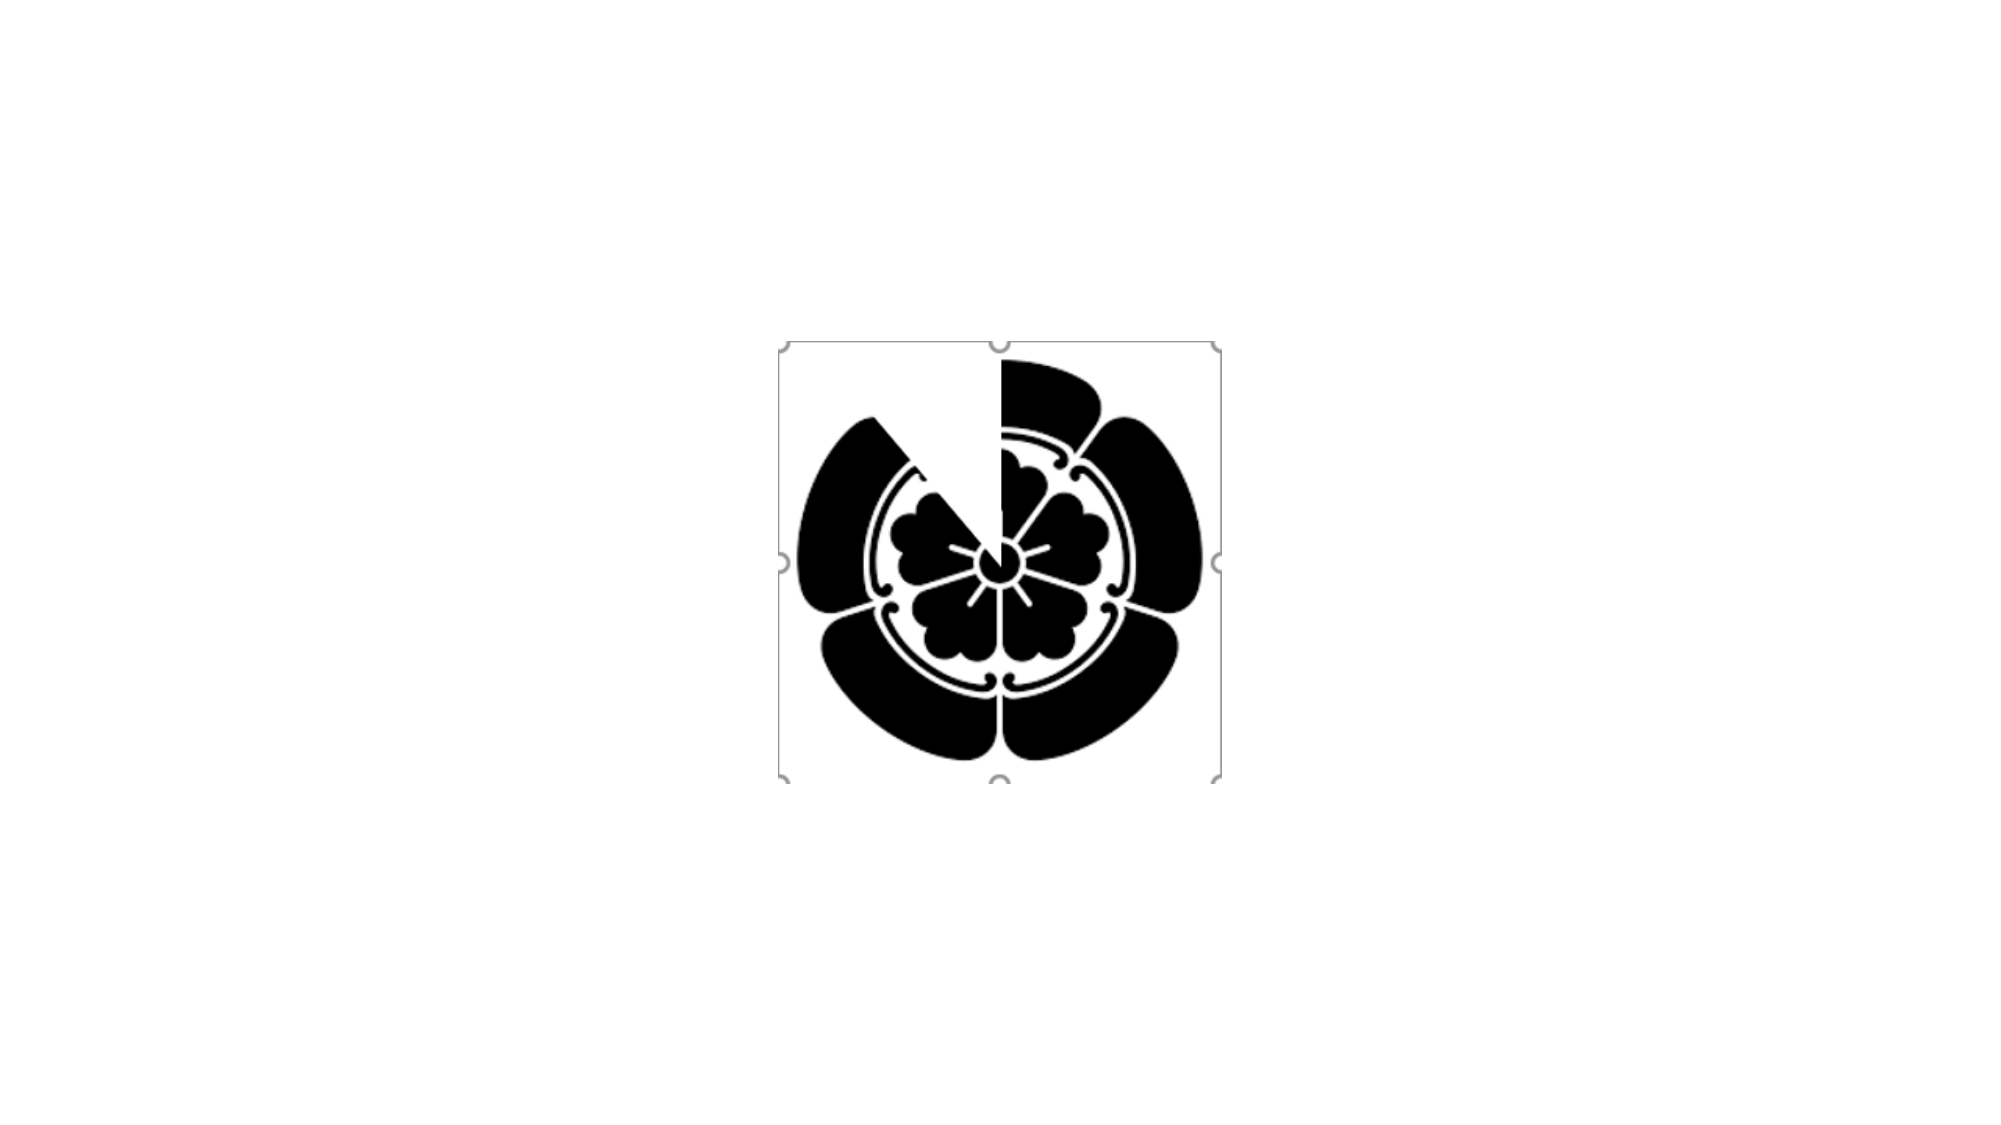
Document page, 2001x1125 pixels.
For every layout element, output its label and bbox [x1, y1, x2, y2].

picture [778, 341, 1222, 784]
